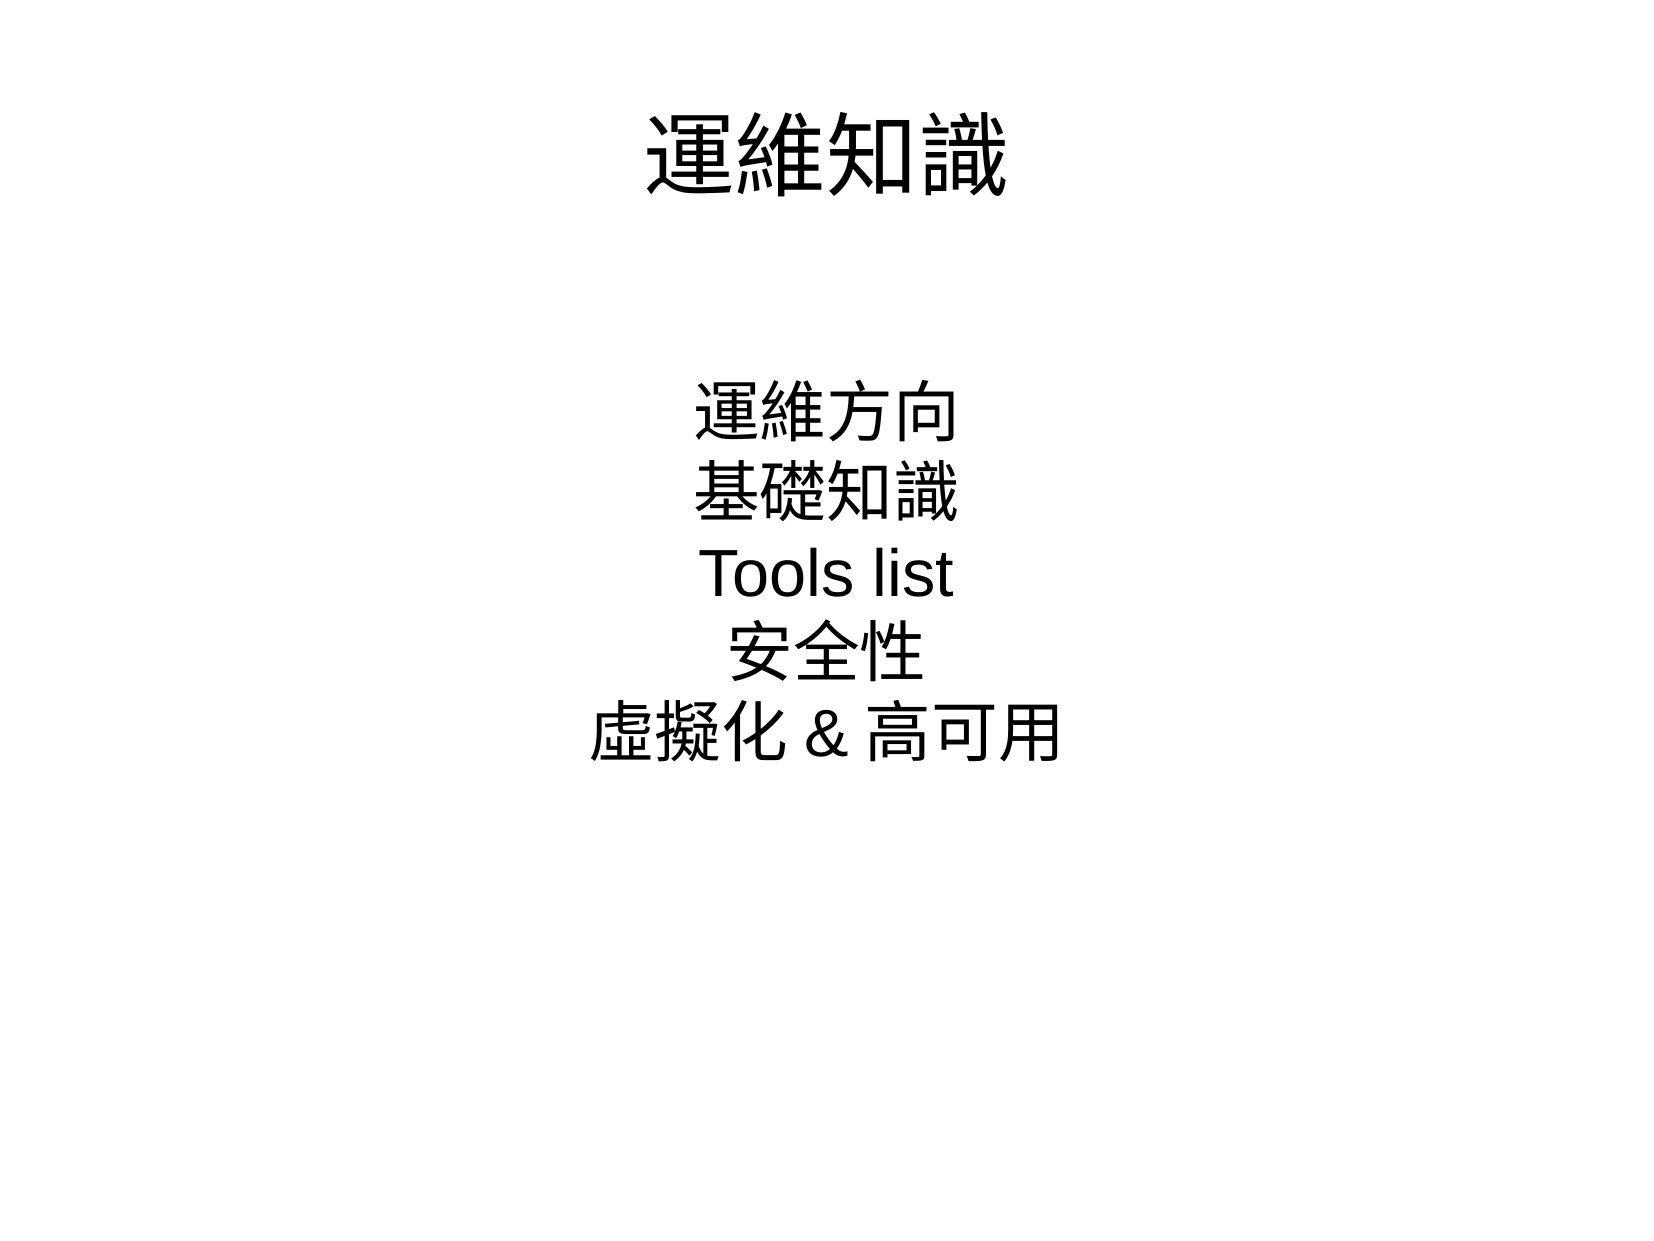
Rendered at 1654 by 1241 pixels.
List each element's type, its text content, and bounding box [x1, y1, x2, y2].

text_box 運維知識 [82, 49, 1571, 257]
text_box 運維方向 基礎知識 Tools list 安全性 虛擬化&高可用 [82, 290, 1571, 1010]
